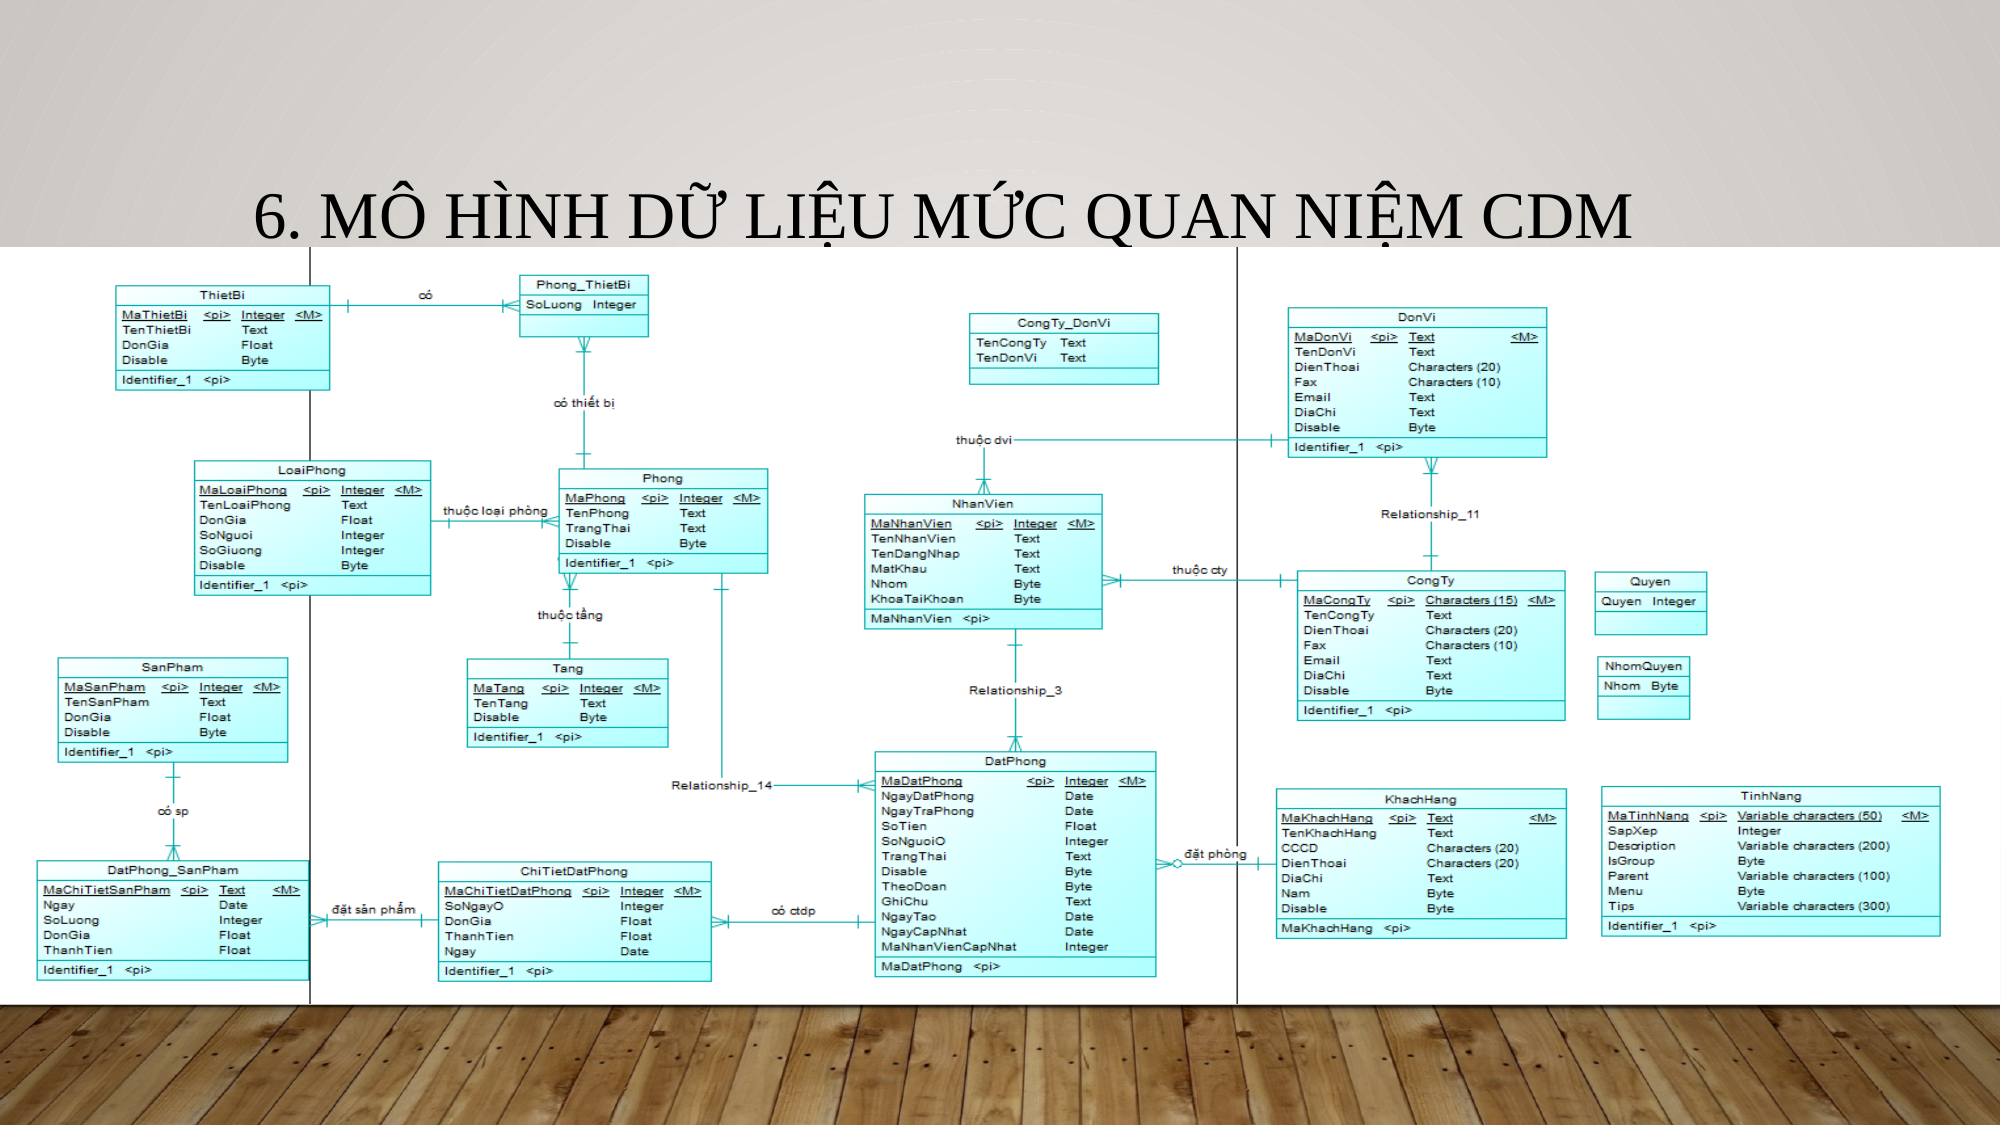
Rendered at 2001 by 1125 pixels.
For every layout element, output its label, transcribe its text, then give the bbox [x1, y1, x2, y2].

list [0, 247, 2000, 1005]
picture [0, 1005, 2000, 1125]
title 6. Mô hình DỮ LIỆU MỨC QUAN NIỆM CDM [238, 173, 1814, 247]
